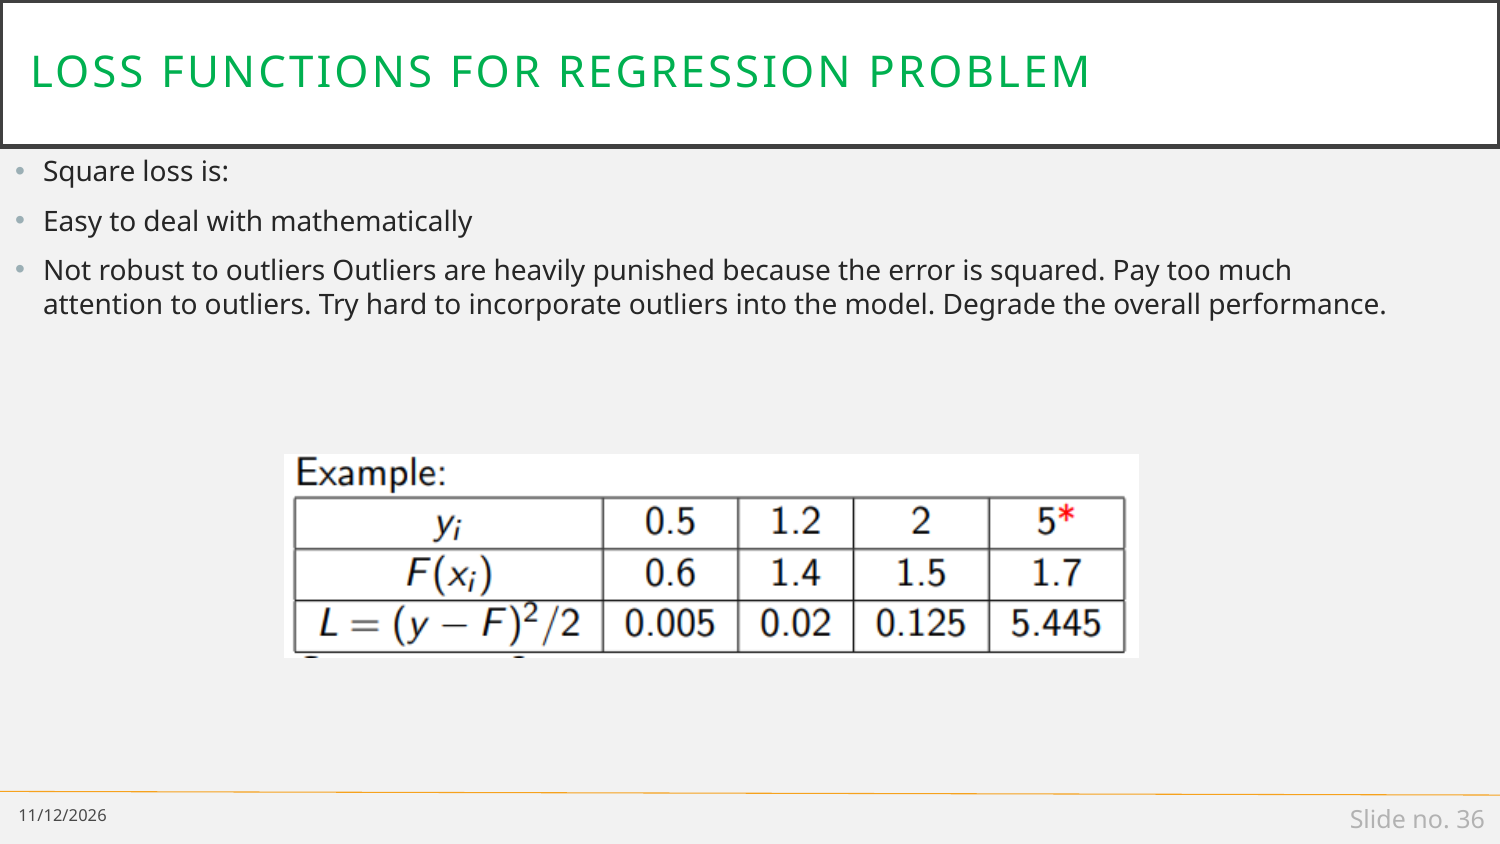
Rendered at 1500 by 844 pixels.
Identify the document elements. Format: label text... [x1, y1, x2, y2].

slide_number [0, 796, 122, 837]
title Loss functions for Regression Problem [0, 0, 1500, 149]
list Square loss is: Easy to deal with mathematically Not robust to outliers Outliers are heavily punished because the error is squared. Pay too much attention to outliers. Try hard to incorporate outliers into the model. Degrade the overall performance. [0, 146, 1425, 442]
picture [284, 454, 1140, 658]
slide_number Slide no. 36 [1162, 797, 1500, 843]
